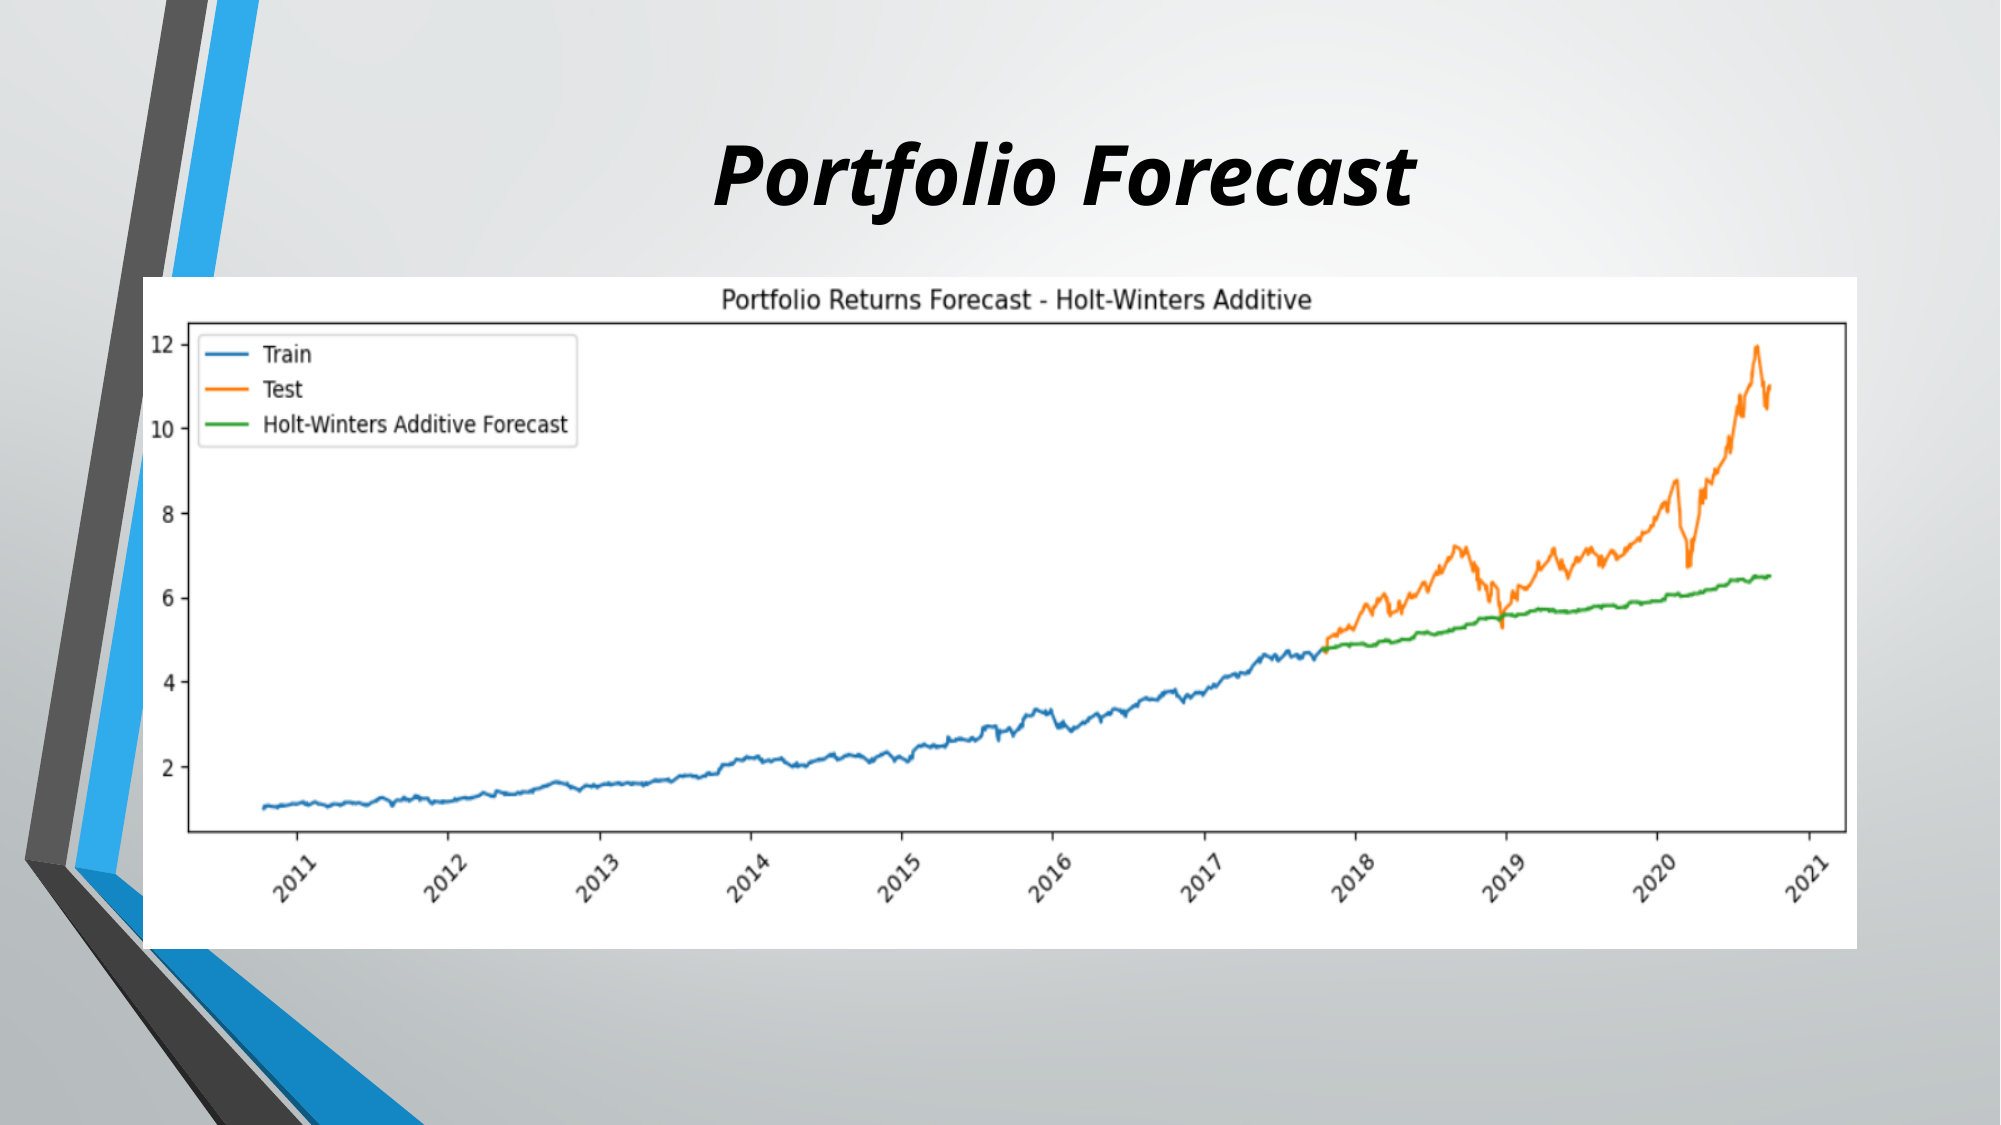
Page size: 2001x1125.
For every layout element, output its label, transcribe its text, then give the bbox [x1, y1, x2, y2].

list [143, 277, 1857, 949]
title Portfolio Forecast [243, 112, 1887, 233]
